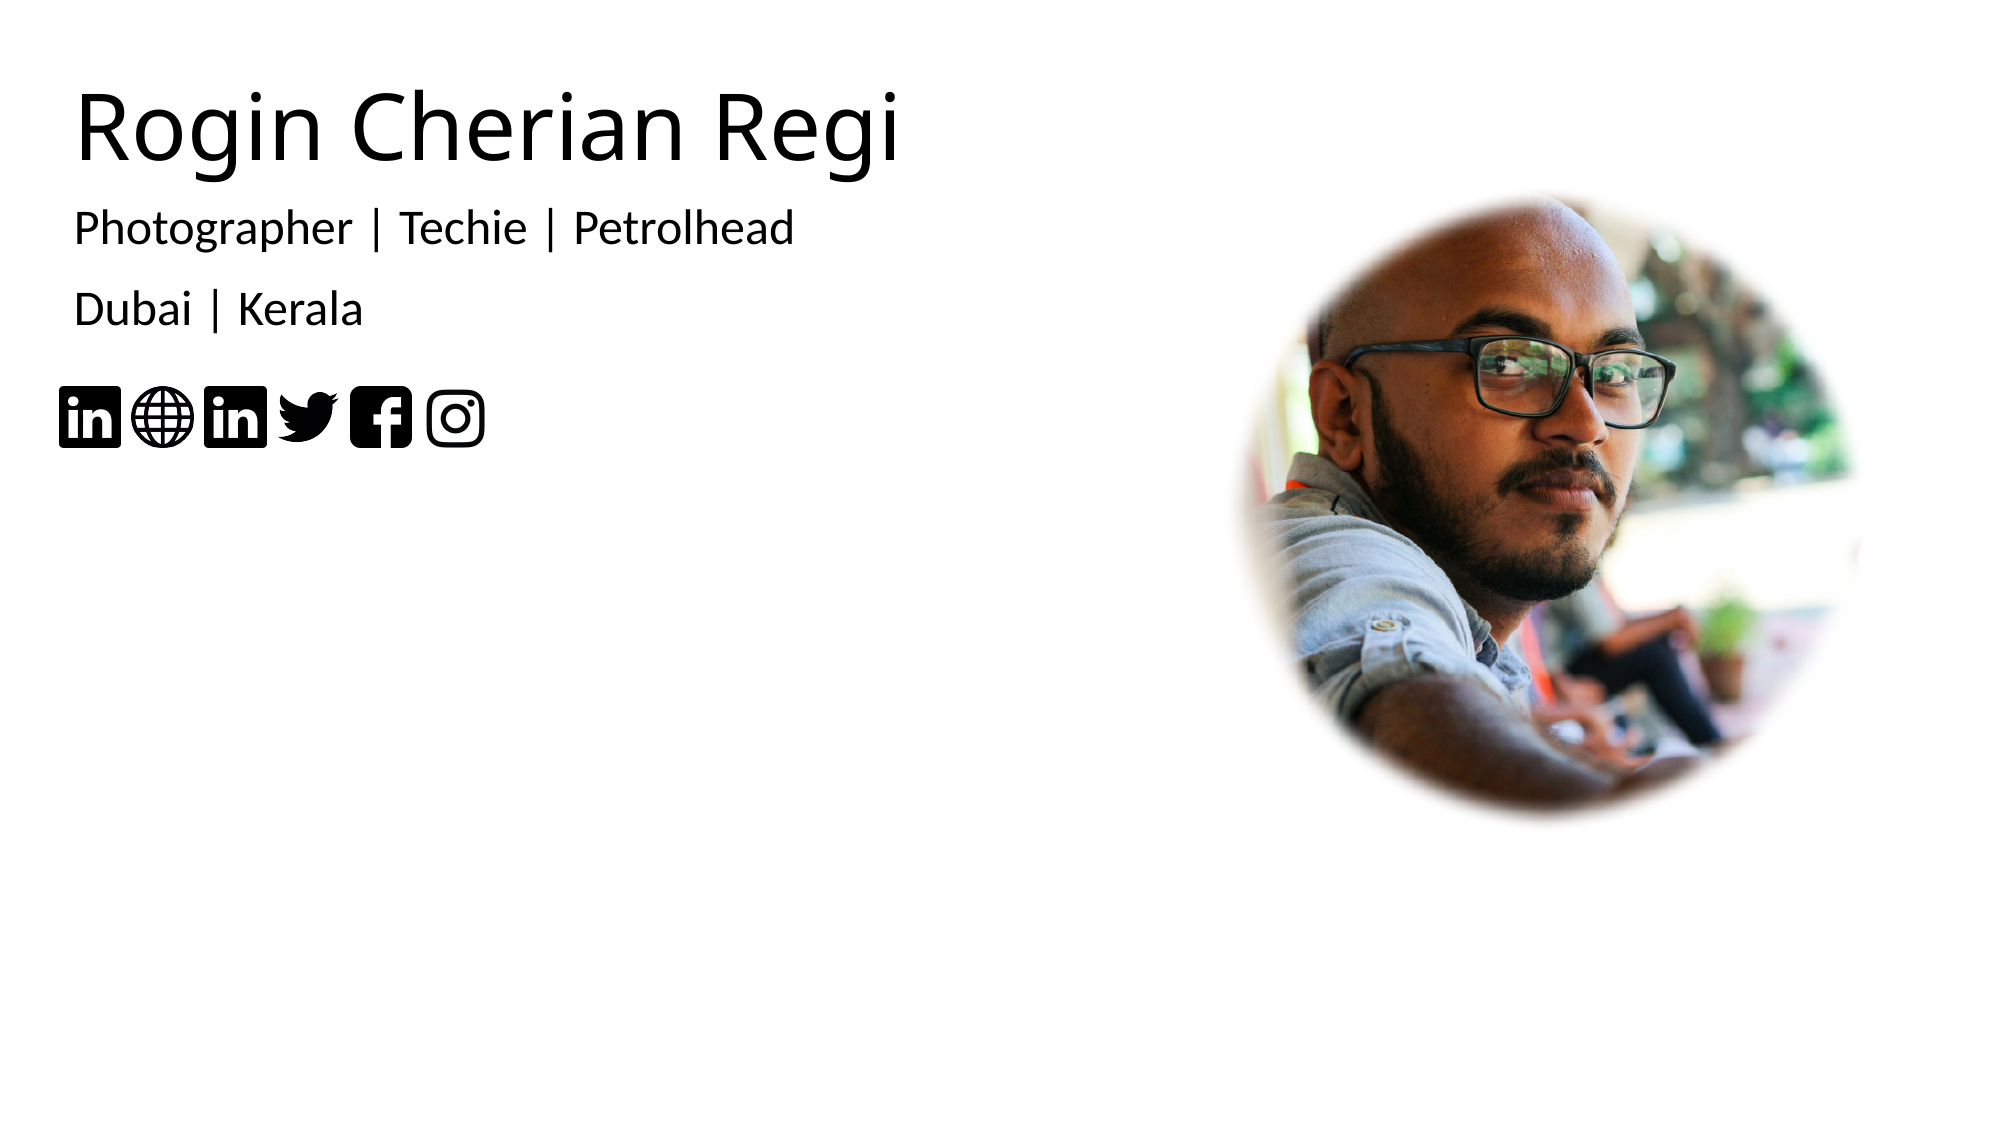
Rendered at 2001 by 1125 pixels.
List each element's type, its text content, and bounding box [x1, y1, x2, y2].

subtitle Photographer | Techie | Petrolhead Dubai | Kerala [59, 186, 884, 387]
picture [1223, 186, 1869, 832]
title Rogin Cherian Regi [59, 59, 1106, 187]
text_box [58, 386, 488, 451]
